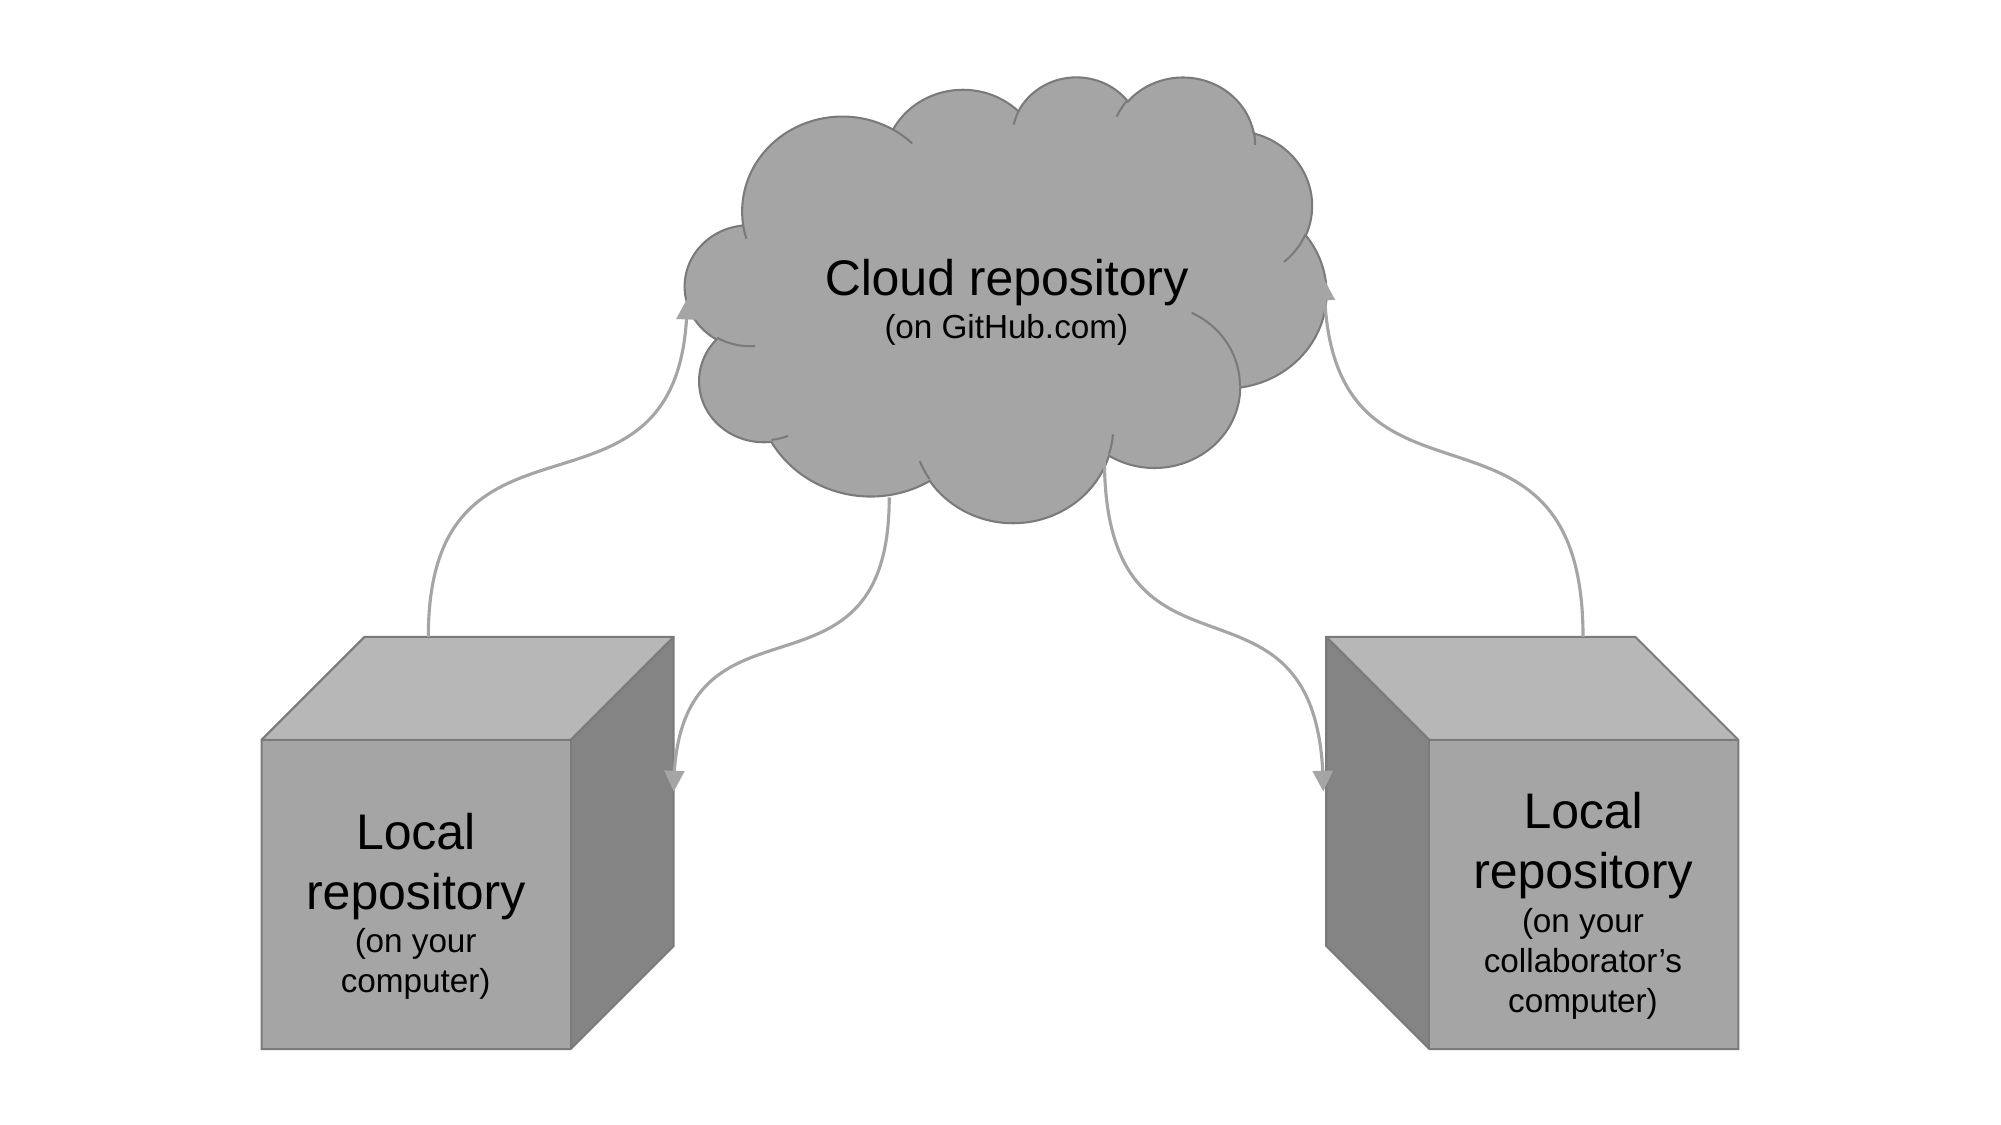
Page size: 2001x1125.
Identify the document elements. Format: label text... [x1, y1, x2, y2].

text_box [634, 536, 929, 753]
text_box [1325, 635, 1740, 1051]
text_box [1047, 515, 1381, 735]
text_box Cloud repository (on GitHub.com) [805, 238, 1208, 353]
text_box [683, 76, 1328, 525]
text_box Local repository (on your collaborator’s computer) [1428, 771, 1738, 1027]
text_box Local repository (on your computer) [261, 791, 570, 1007]
text_box [260, 635, 675, 1051]
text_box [388, 338, 727, 598]
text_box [1274, 328, 1633, 588]
